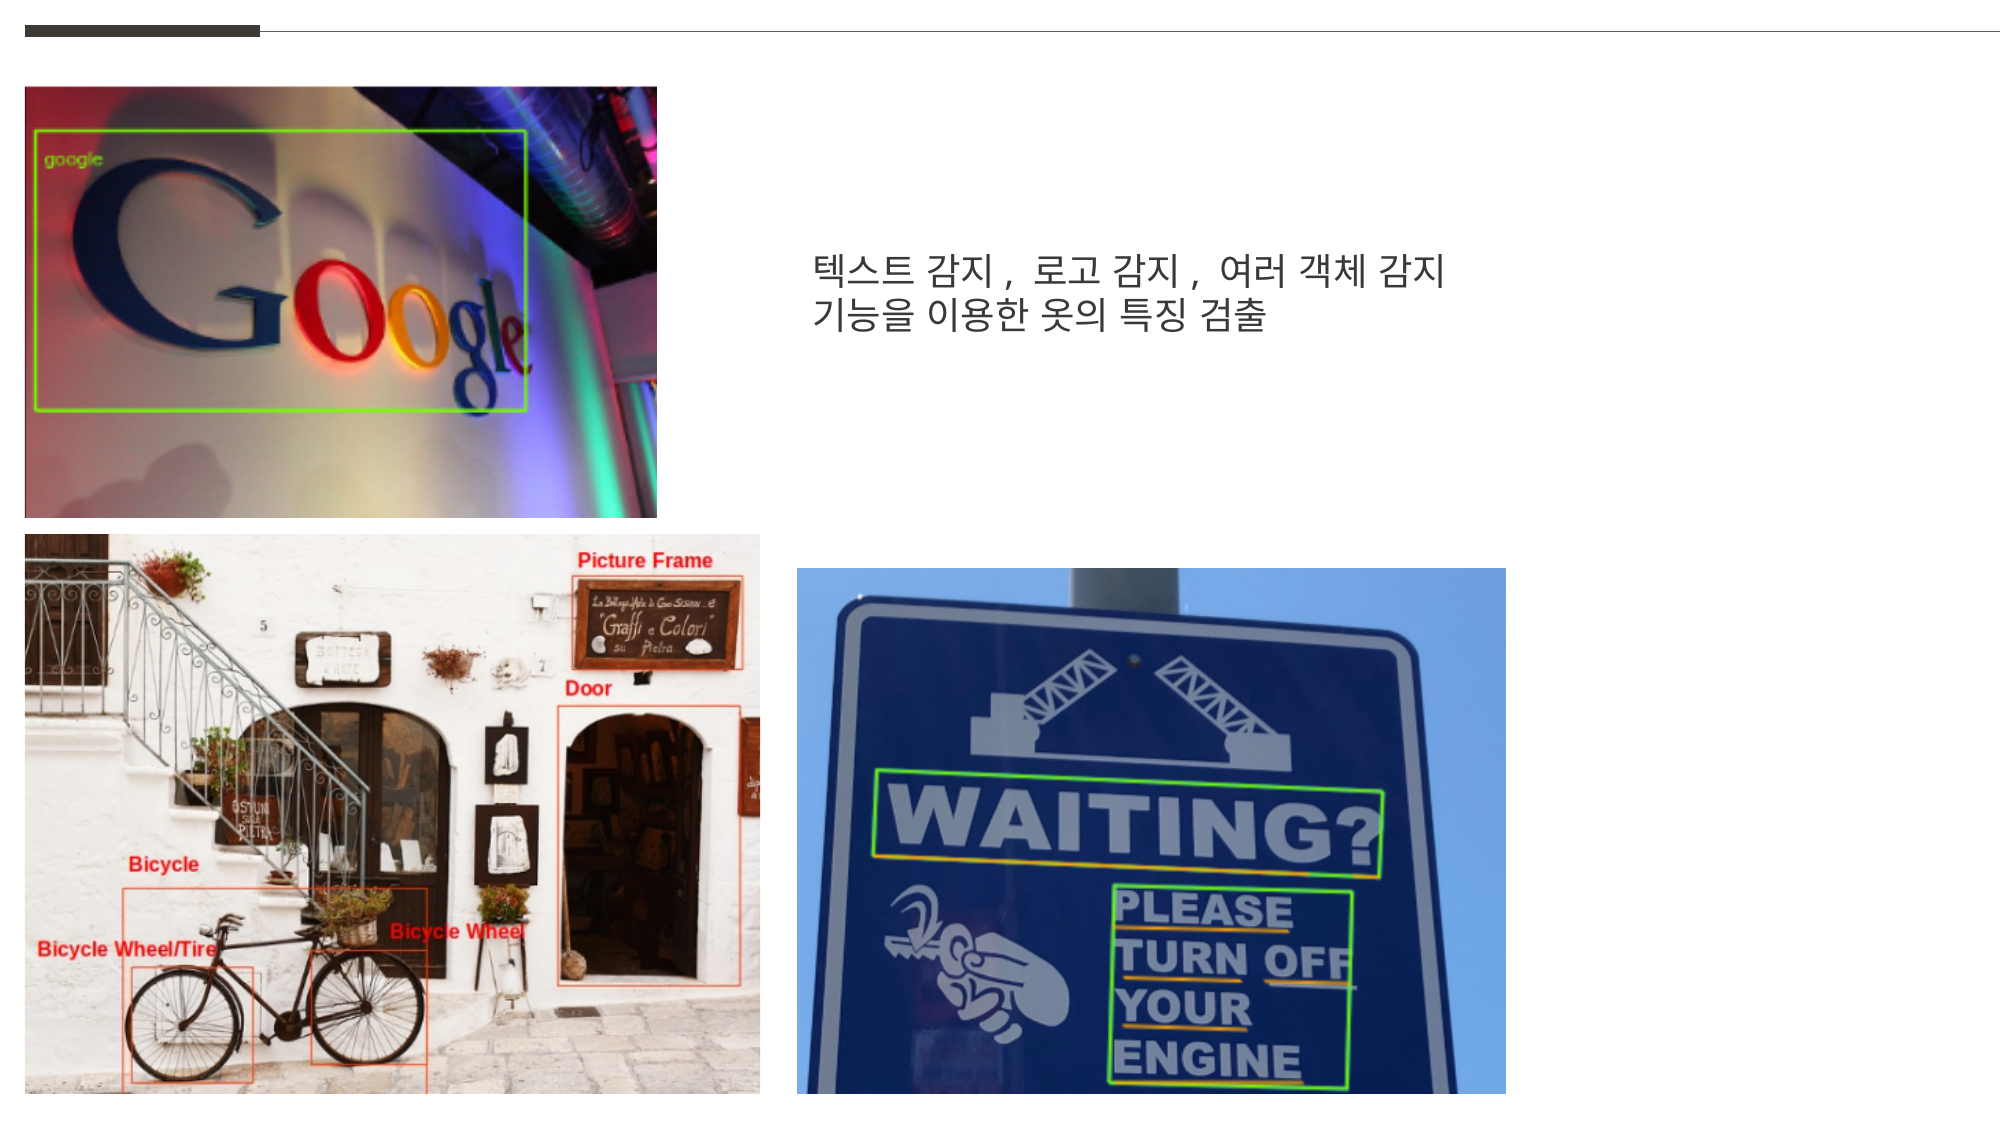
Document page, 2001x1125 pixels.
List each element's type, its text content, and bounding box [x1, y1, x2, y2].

picture [24, 85, 658, 518]
picture [797, 568, 1506, 1094]
picture [24, 534, 761, 1094]
text_box 텍스트 감지, 로고 감지, 여러 객체 감지 기능을 이용한 옷의 특징 검출 [797, 240, 1489, 345]
